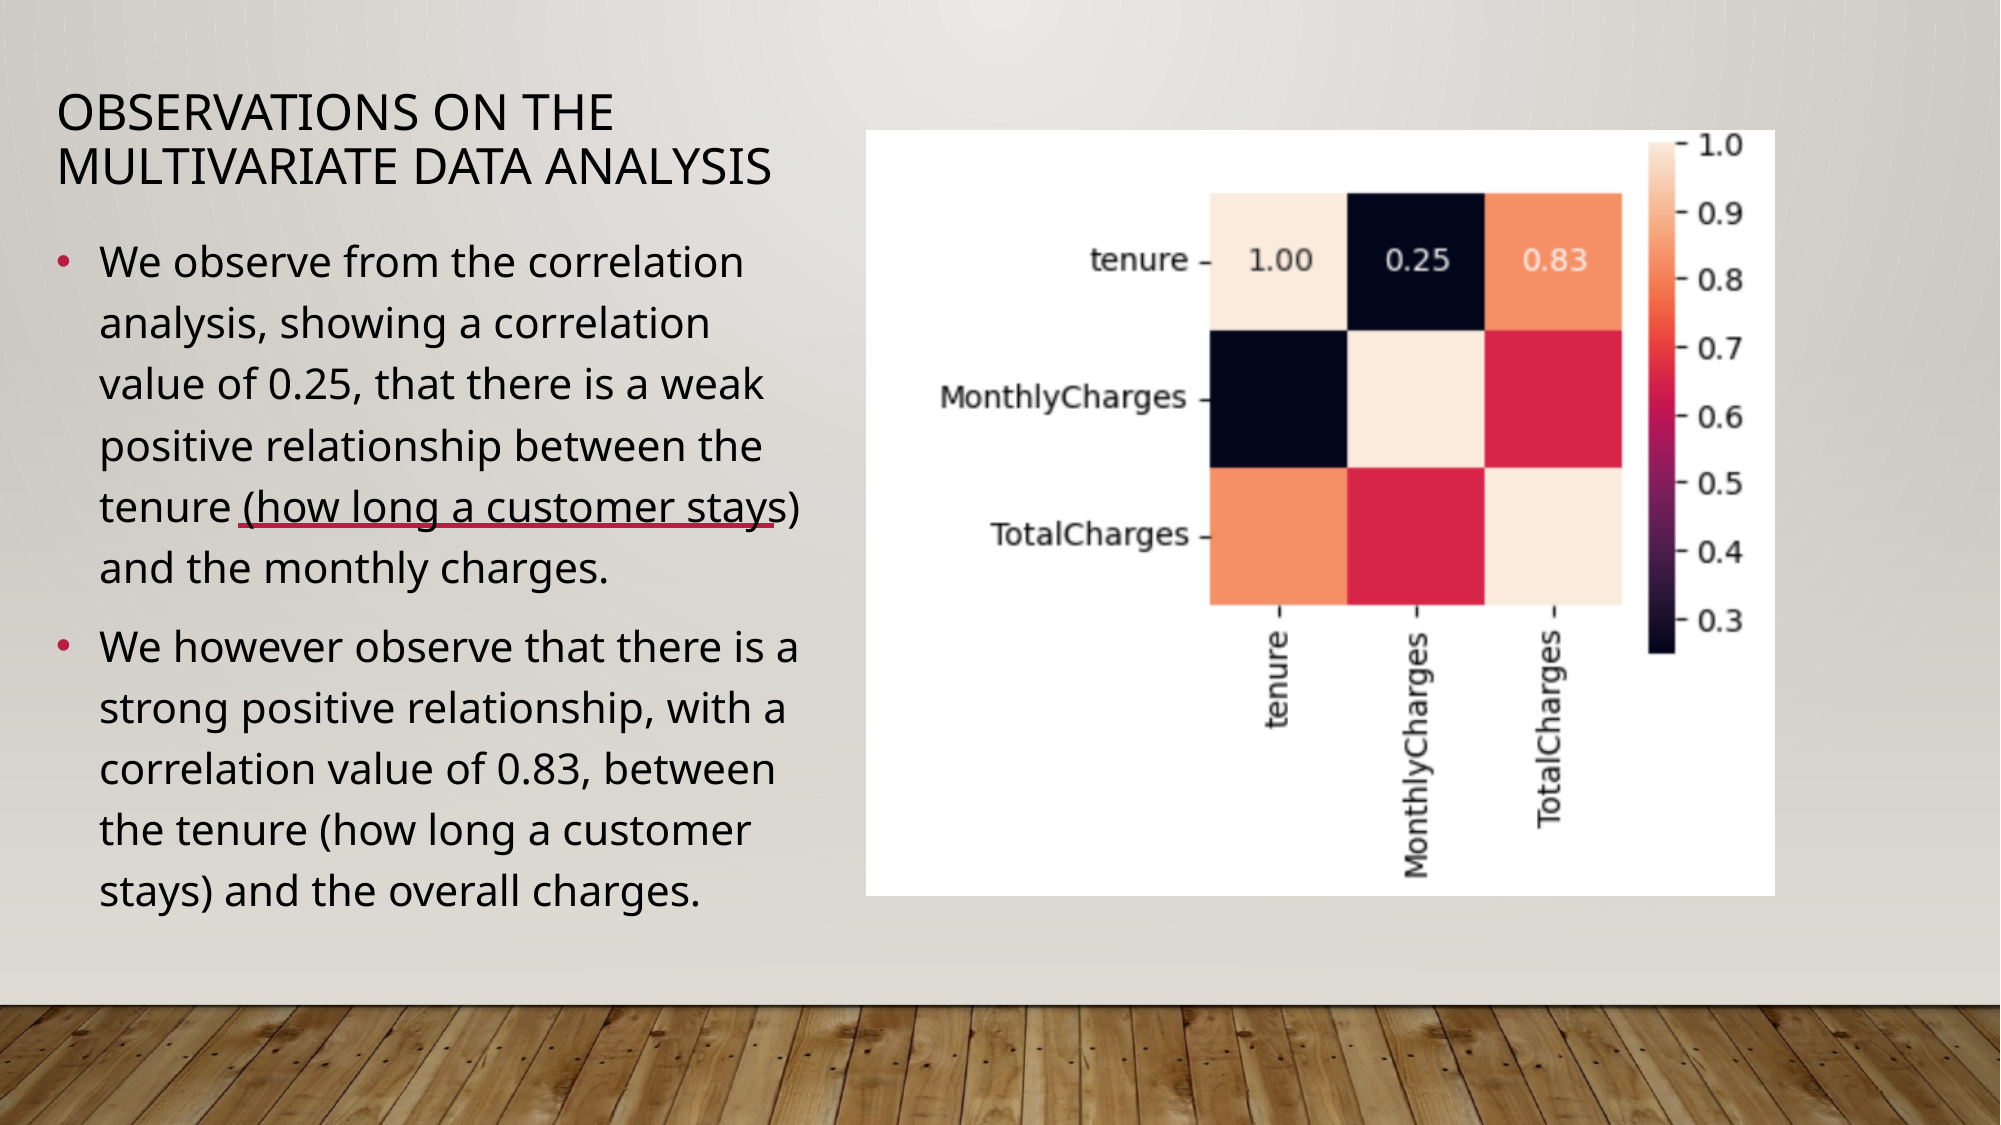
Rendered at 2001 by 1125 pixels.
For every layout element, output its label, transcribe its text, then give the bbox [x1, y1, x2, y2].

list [866, 130, 1775, 896]
list We observe from the correlation analysis, showing a correlation value of 0.25, that there is a weak positive relationship between the tenure (how long a customer stays) and the monthly charges. We however observe that there is a strong positive relationship, with a correlation value of 0.83, between the tenure (how long a customer stays) and the overall charges. [41, 217, 840, 934]
title Observations on the multivariate data analysis [41, 55, 820, 203]
picture [0, 1005, 2000, 1125]
